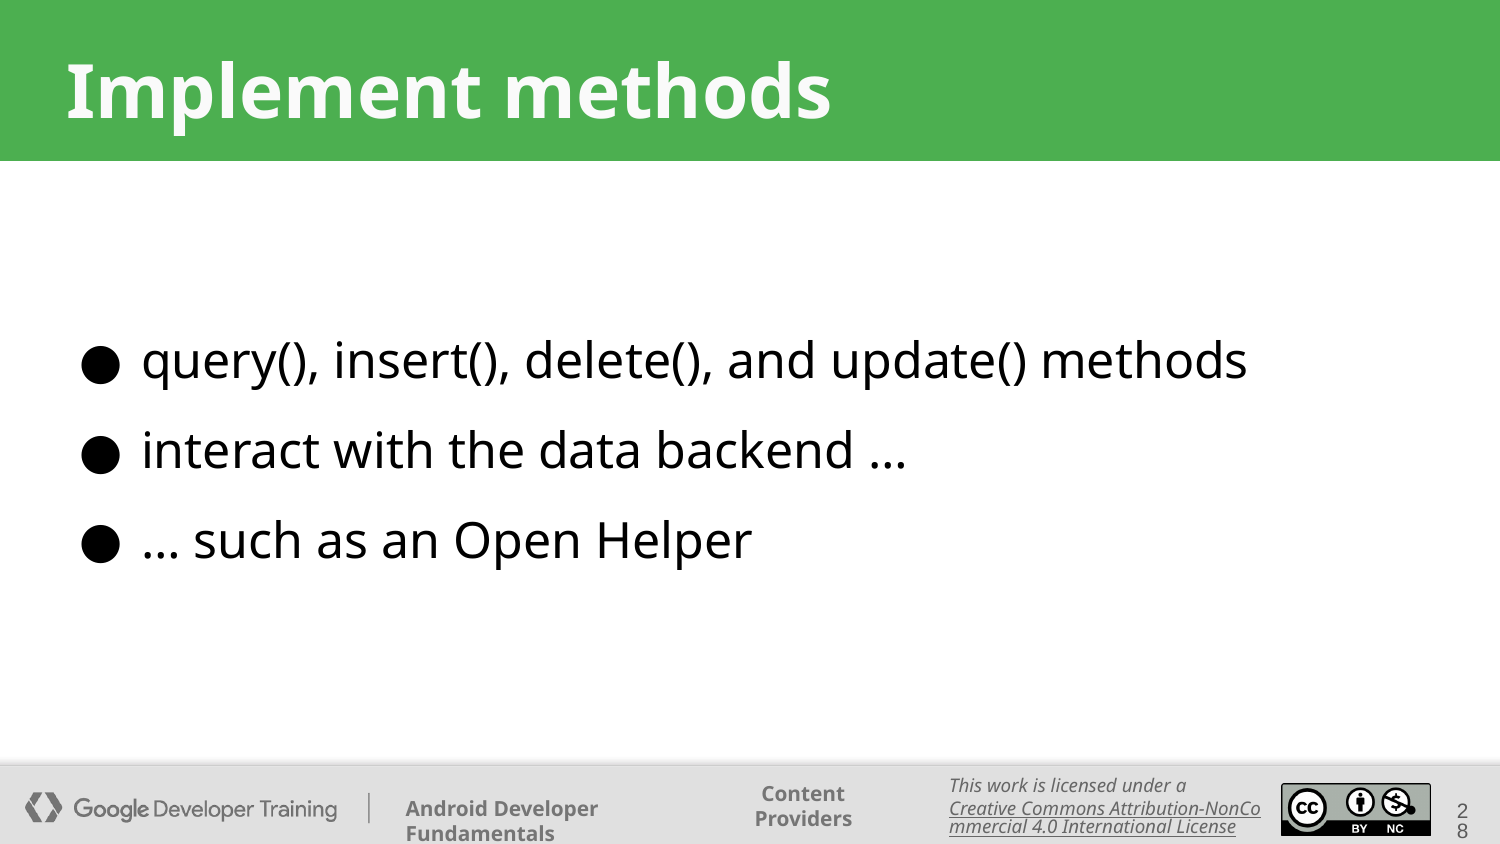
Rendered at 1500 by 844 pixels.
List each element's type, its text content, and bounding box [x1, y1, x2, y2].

title Implement methods [51, 28, 1449, 122]
list query(), insert(), delete(), and update() methods interact with the data backend … … such as an Open Helper [51, 239, 1449, 599]
slide_number 28 [1389, 777, 1480, 842]
picture [0, 161, 1500, 844]
